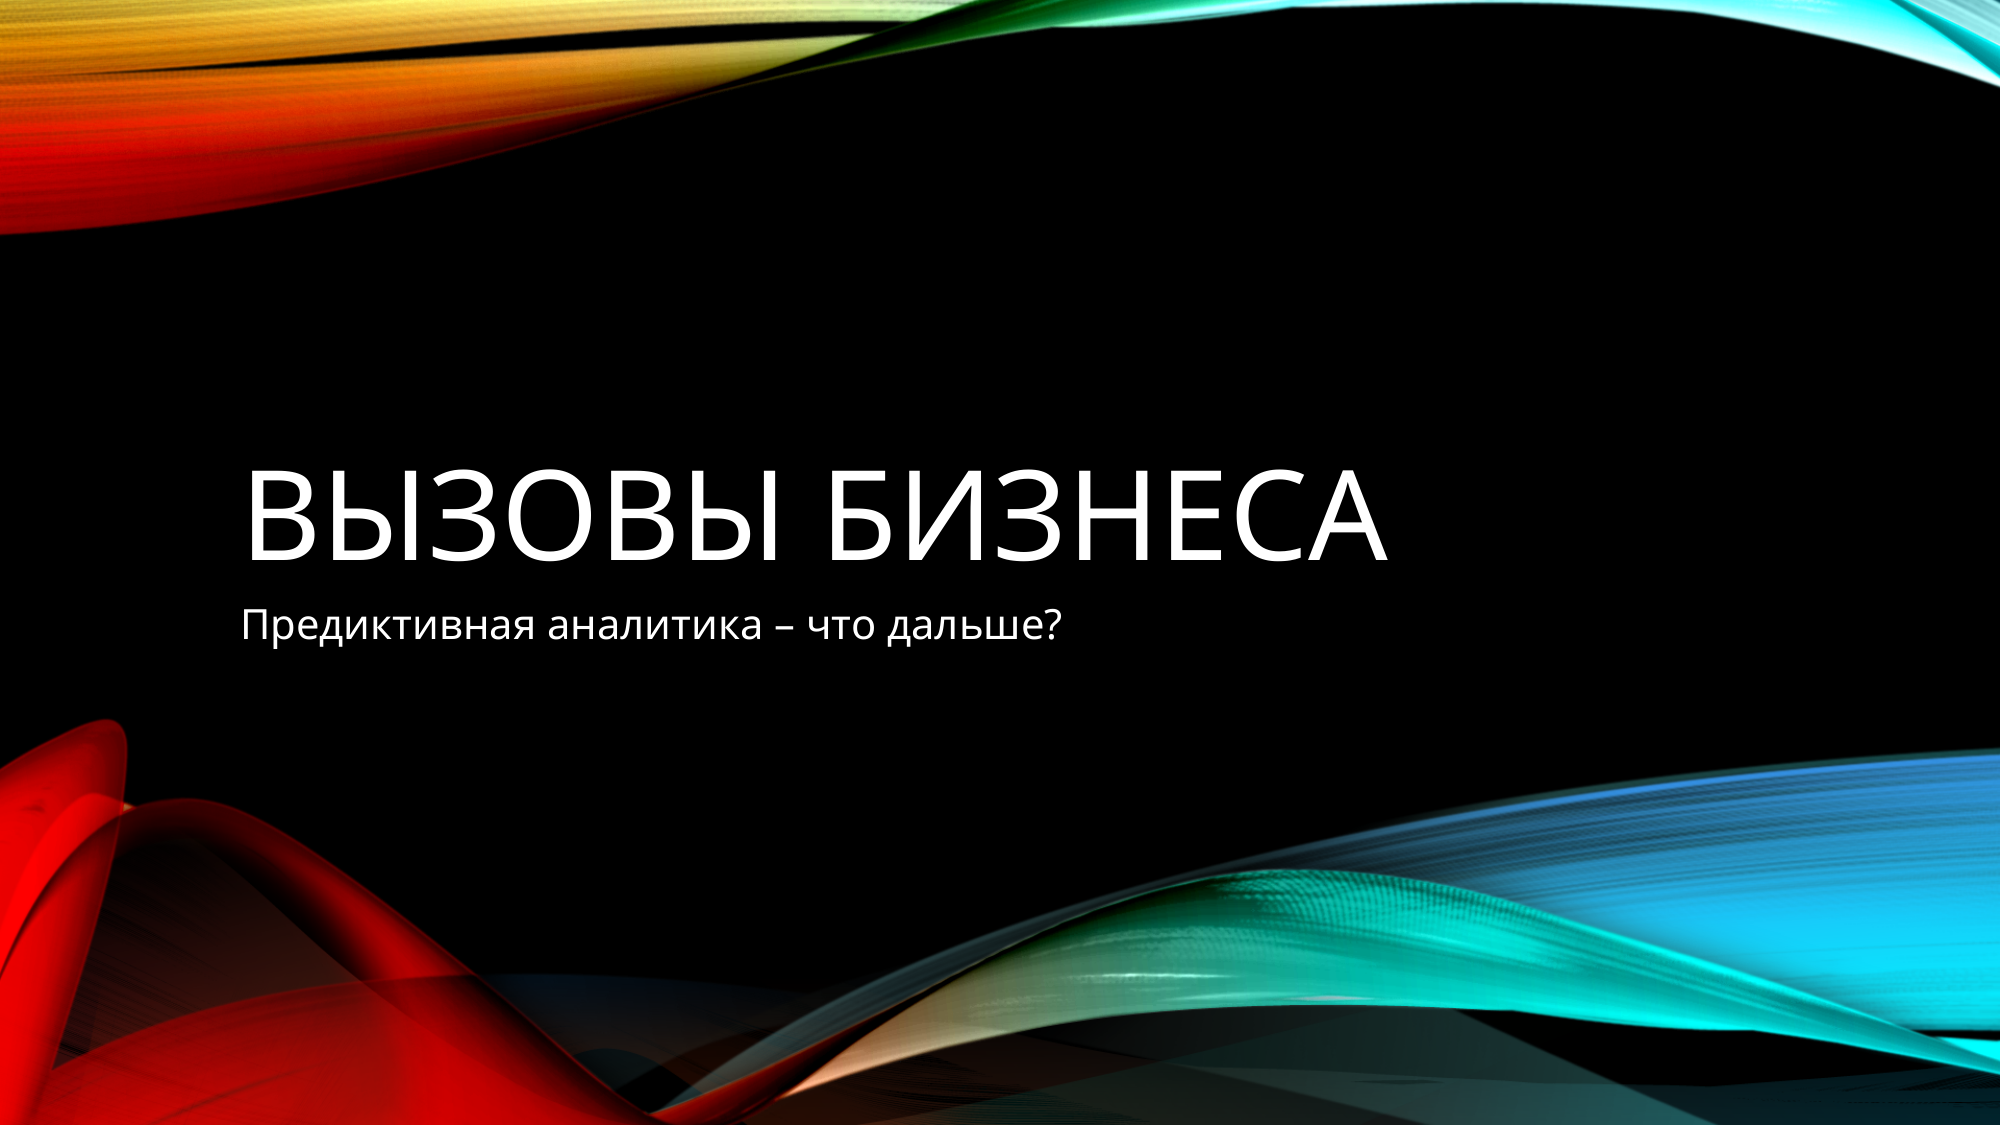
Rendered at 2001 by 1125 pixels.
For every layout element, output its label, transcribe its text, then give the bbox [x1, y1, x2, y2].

title Вызовы бизнеса [225, 295, 1775, 595]
picture [0, 0, 2000, 237]
subtitle Предиктивная аналитика – что дальше? [225, 595, 1775, 709]
picture [0, 717, 2000, 1125]
